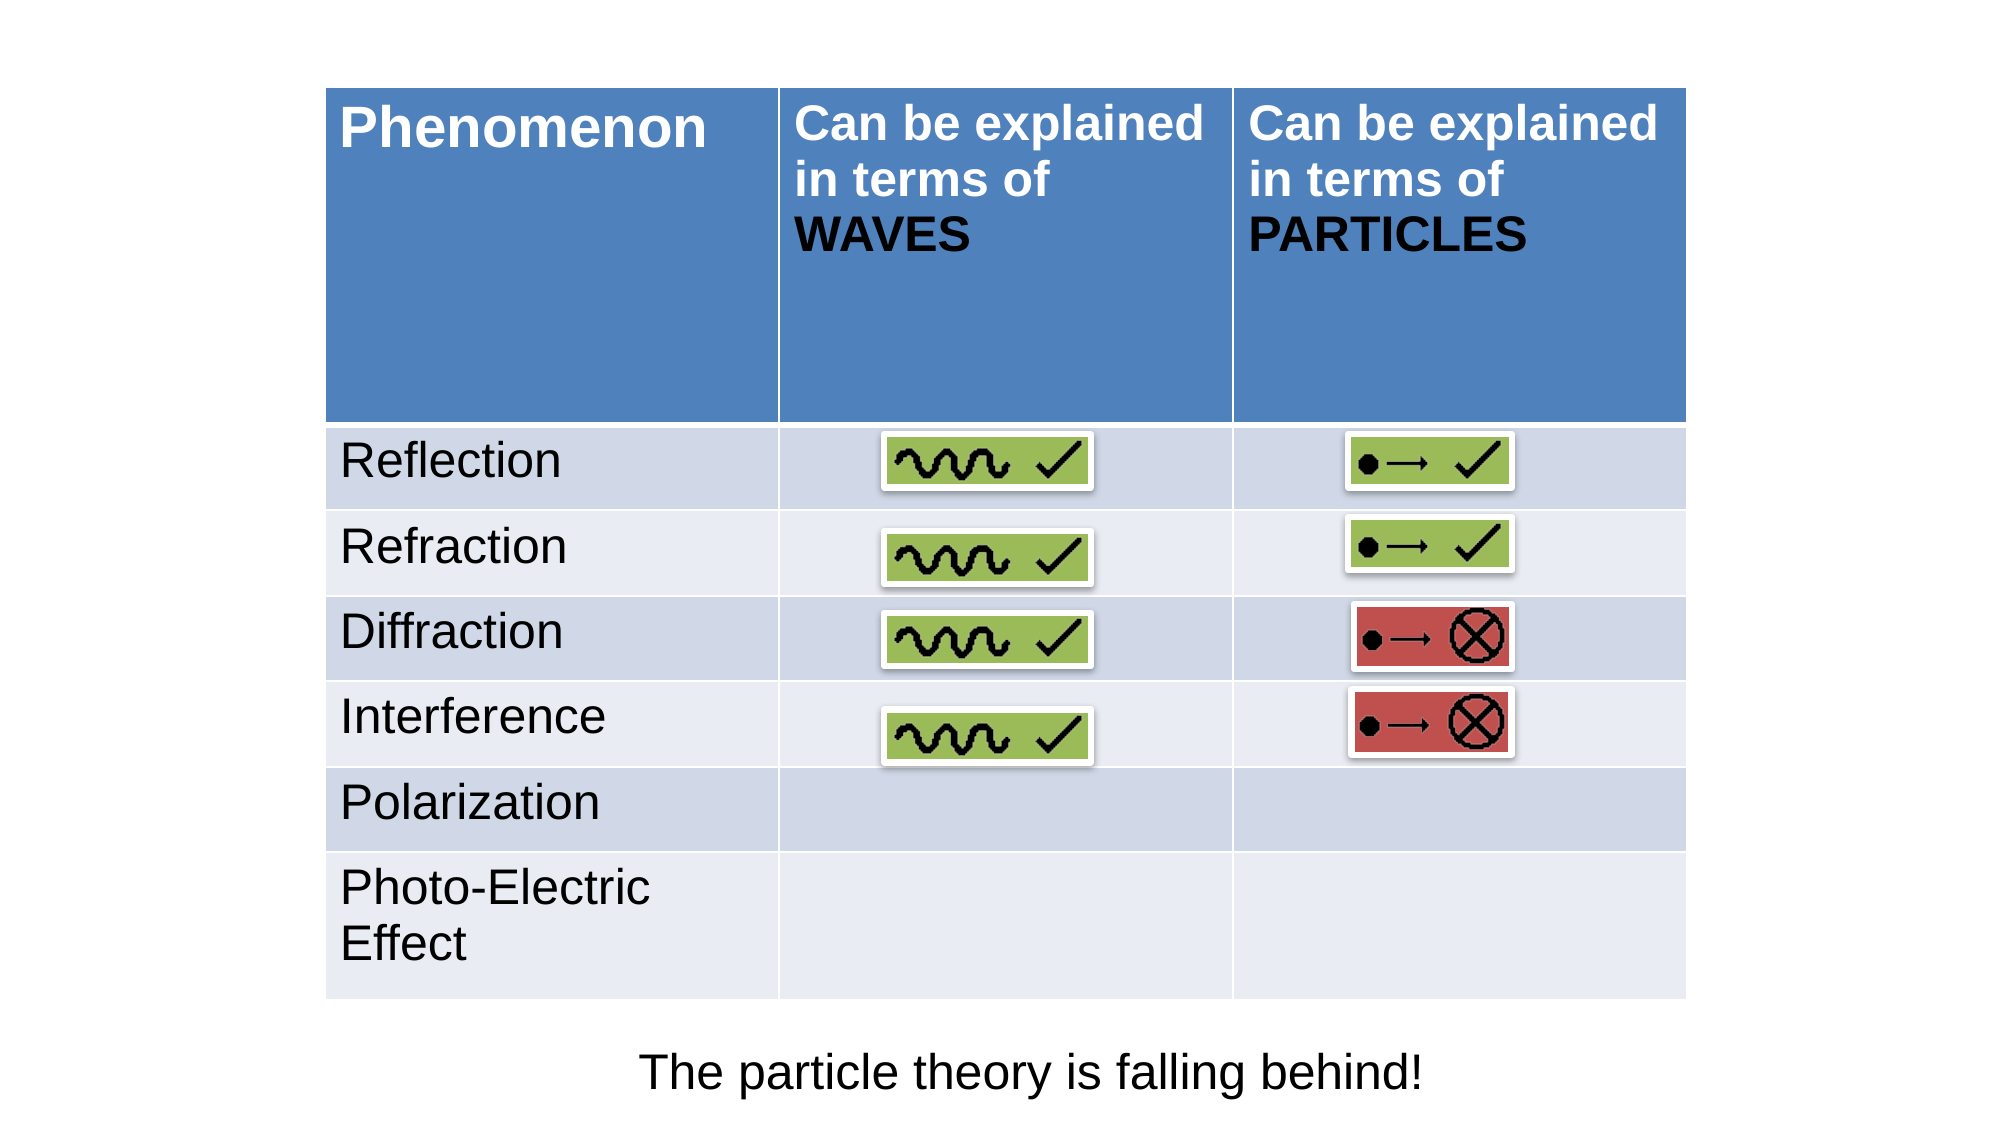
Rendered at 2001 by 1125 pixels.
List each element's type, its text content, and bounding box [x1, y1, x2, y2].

table_cell Interference [326, 682, 778, 766]
text_box The particle theory is falling behind! [450, 1032, 1613, 1108]
table_header Can be explained in terms of WAVES [780, 88, 1232, 422]
table_cell Polarization [326, 768, 778, 851]
table_header Phenomenon [326, 88, 778, 422]
picture [1354, 691, 1509, 753]
table_cell Diffraction [326, 597, 778, 680]
table_cell [1234, 597, 1686, 680]
table_cell [1234, 428, 1686, 509]
table_cell [780, 597, 1232, 680]
picture [1350, 520, 1510, 568]
table_cell Refraction [326, 511, 778, 595]
table_header Can be explained in terms of PARTICLES [1234, 88, 1686, 422]
picture [887, 437, 1089, 485]
picture [887, 533, 1089, 582]
table_cell [780, 682, 1232, 766]
table_cell [780, 853, 1232, 999]
picture [1350, 437, 1510, 485]
table_cell [780, 511, 1232, 595]
table_cell [1234, 768, 1686, 851]
picture [887, 615, 1089, 663]
table_cell Reflection [326, 428, 778, 509]
picture [1356, 606, 1509, 667]
table_cell [1234, 853, 1686, 999]
table_cell [1234, 511, 1686, 595]
table_cell Photo-Electric Effect [326, 853, 778, 999]
table_cell [1234, 682, 1686, 766]
picture [887, 712, 1089, 760]
table_cell [780, 768, 1232, 851]
table_cell [780, 428, 1232, 509]
